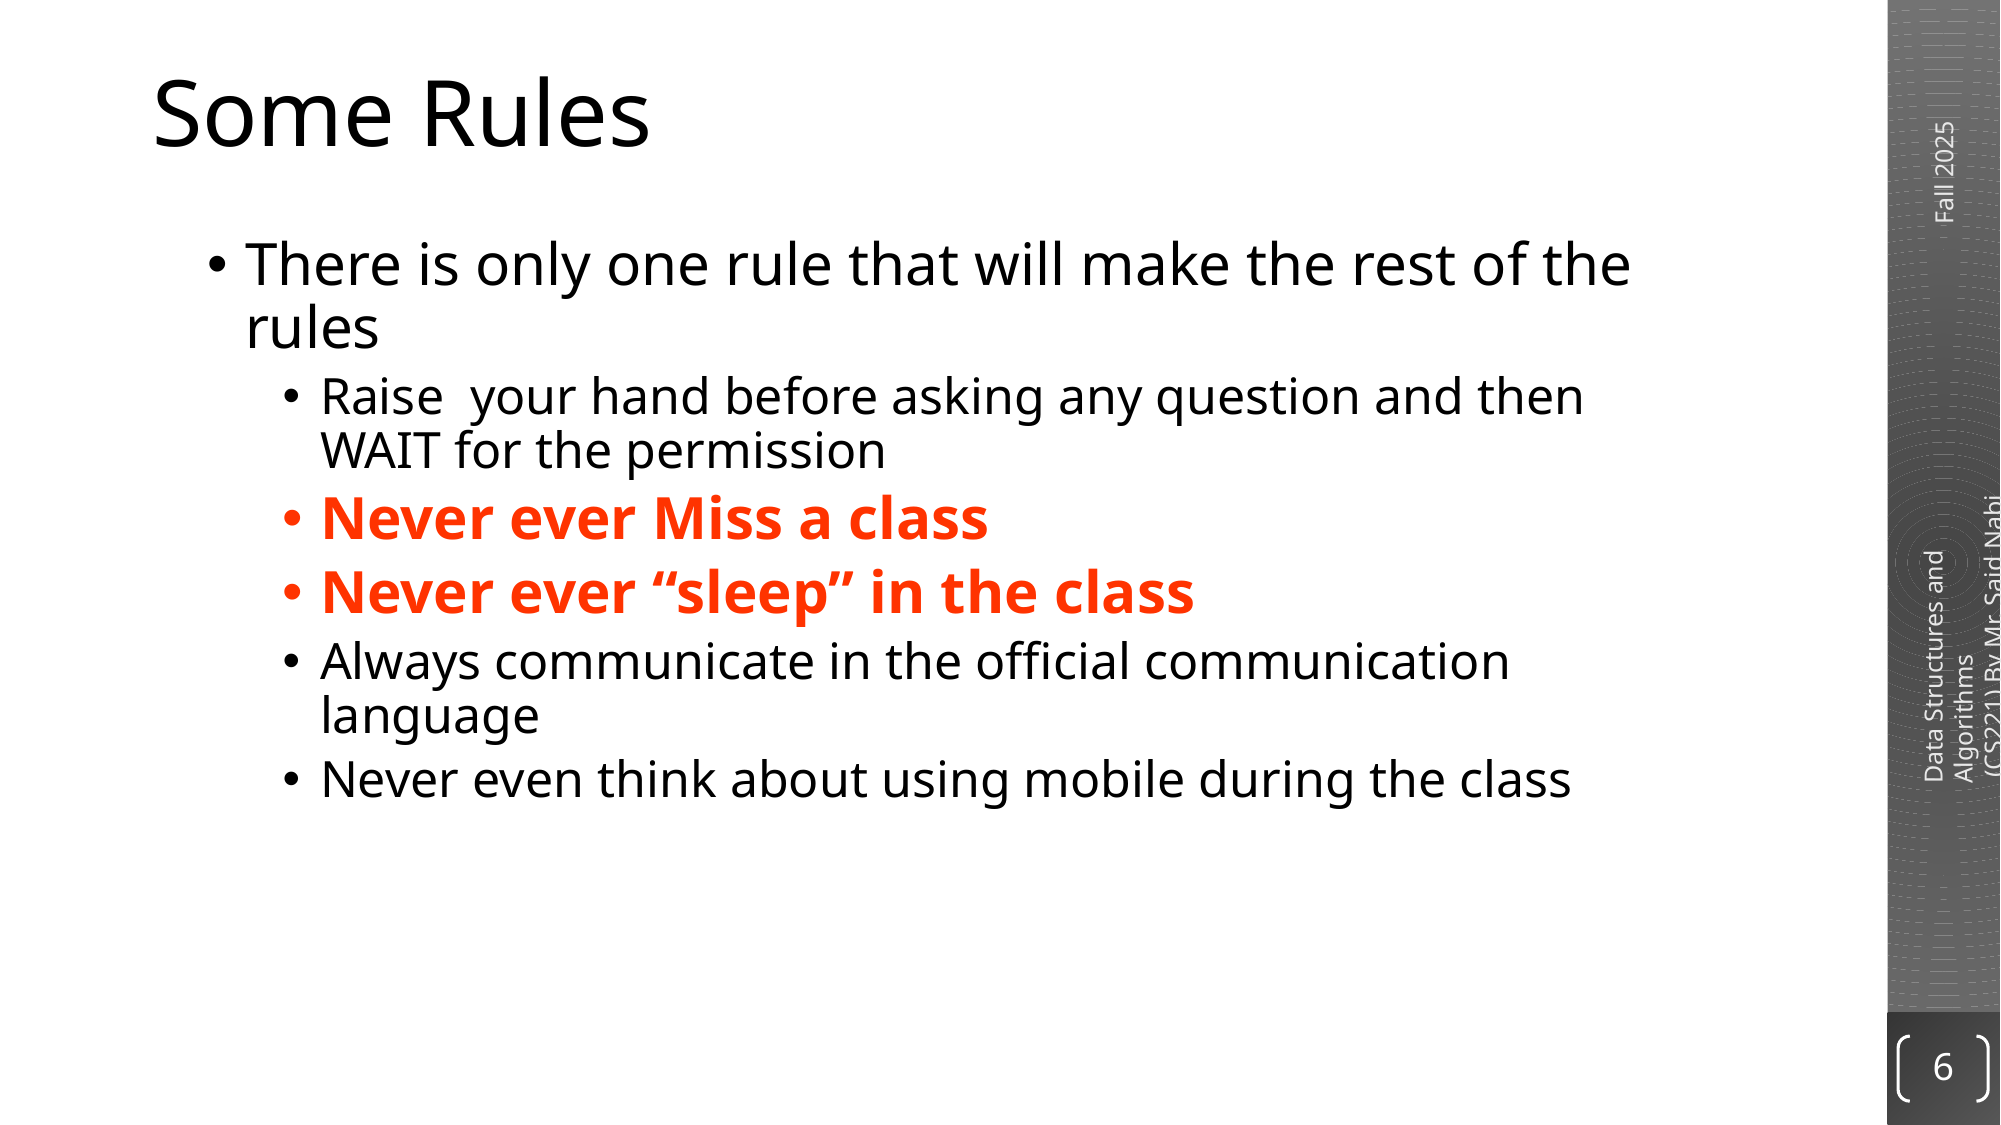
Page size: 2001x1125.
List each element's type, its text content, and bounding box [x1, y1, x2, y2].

list There is only one rule that will make the rest of the rules Raise your hand before asking any question and then WAIT for the permission Never ever Miss a class Never ever “sleep” in the class Always communicate in the official communication language Never even think about using mobile during the class [192, 227, 1693, 1066]
title Some Rules [137, 59, 1863, 278]
